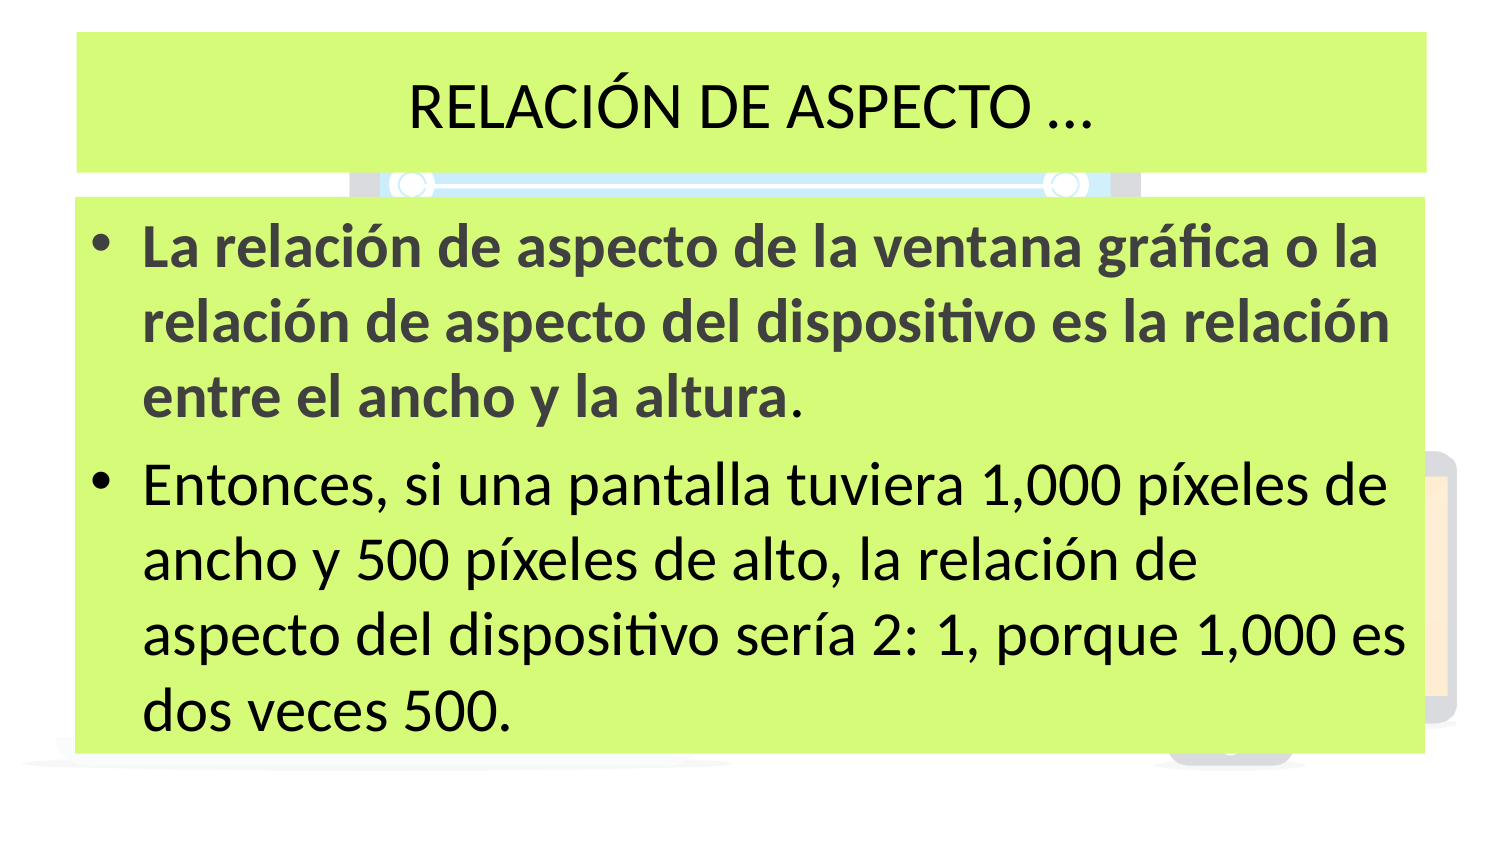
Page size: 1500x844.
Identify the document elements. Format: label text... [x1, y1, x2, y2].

list La relación de aspecto de la ventana gráfica o la relación de aspecto del dispositivo es la relación entre el ancho y la altura. Entonces, si una pantalla tuviera 1,000 píxeles de ancho y 500 píxeles de alto, la relación de aspecto del dispositivo sería 2: 1, porque 1,000 es dos veces 500. [75, 196, 1425, 754]
title RELACIÓN DE ASPECTO … [76, 32, 1427, 173]
